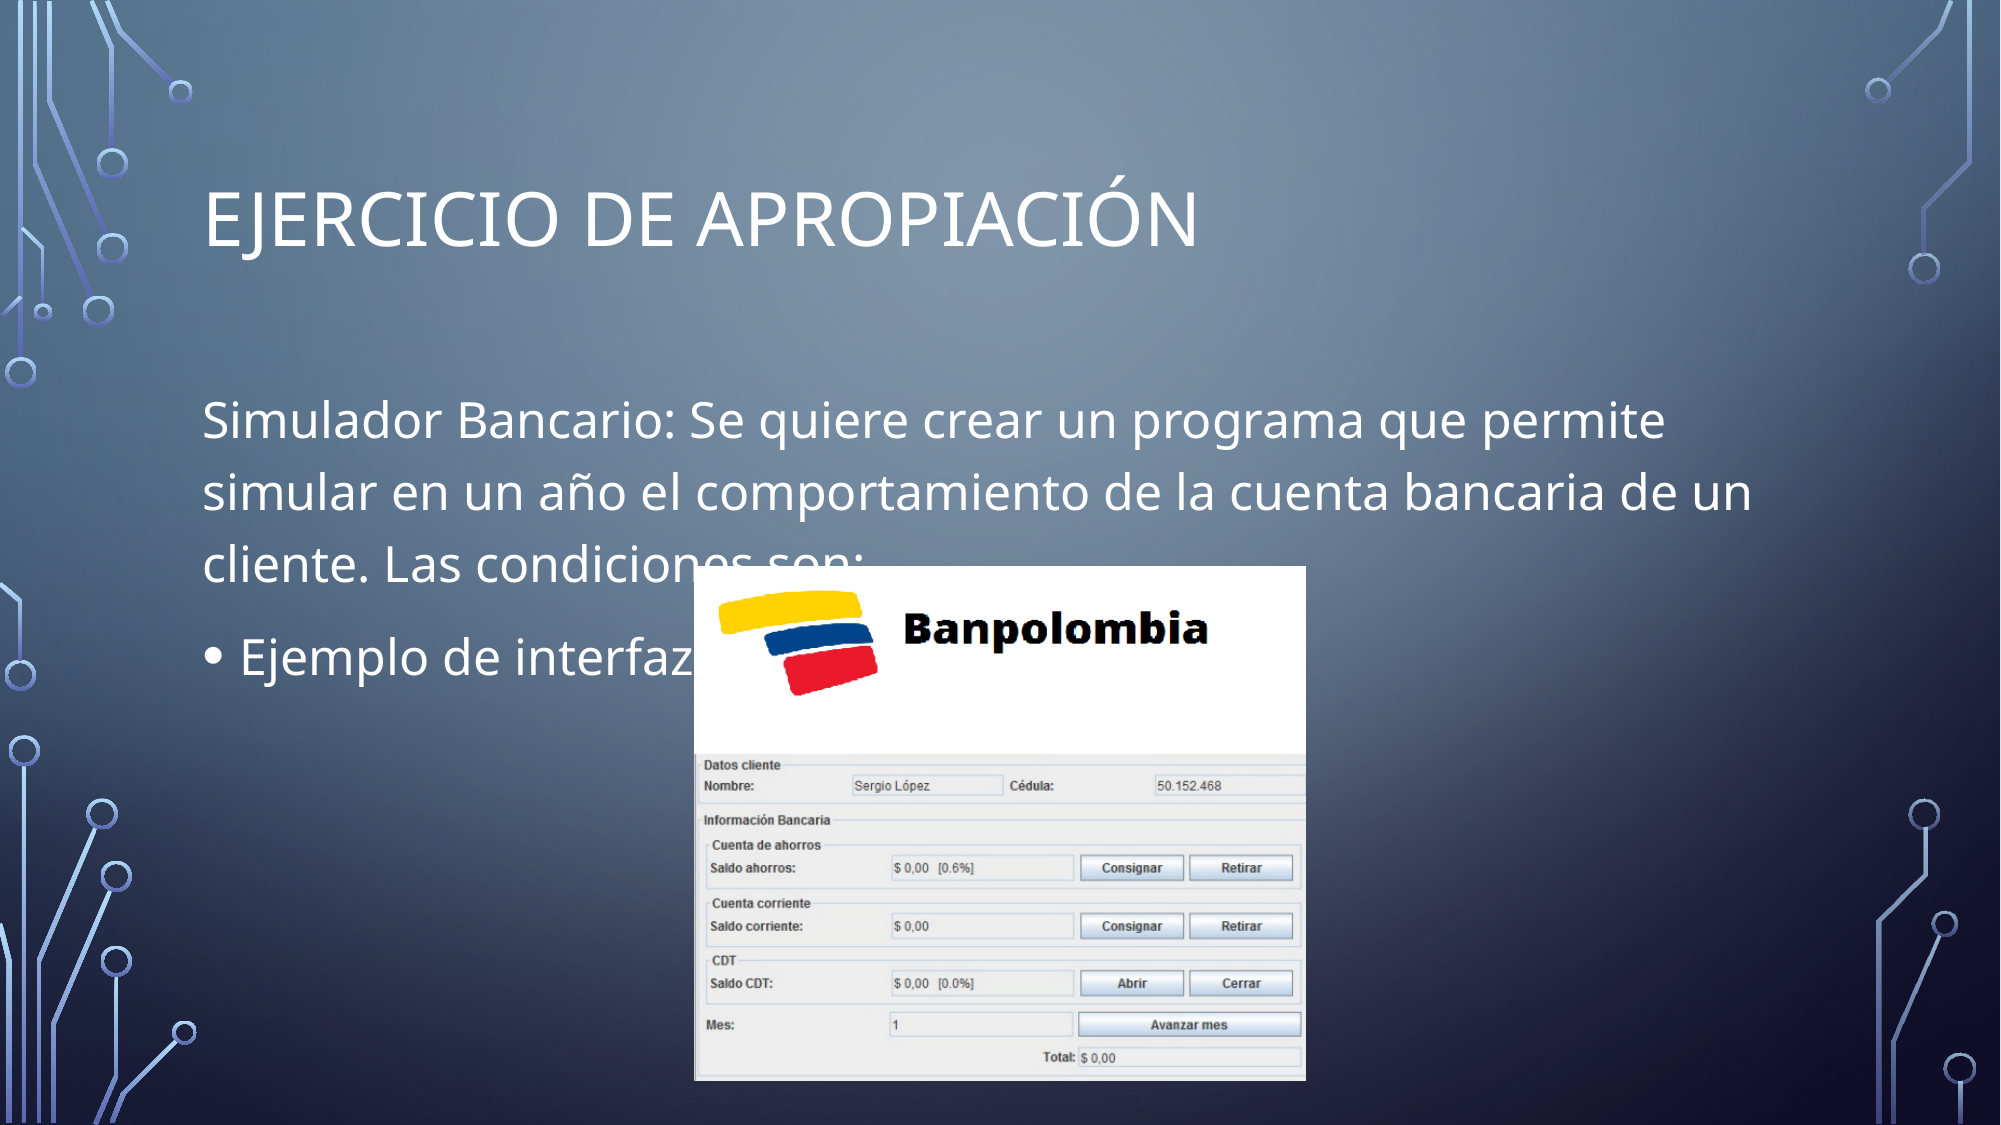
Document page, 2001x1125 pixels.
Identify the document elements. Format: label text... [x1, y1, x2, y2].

title Ejercicio de apropiación [187, 101, 1813, 344]
list Simulador Bancario: Se quiere crear un programa que permite simular en un año el comportamiento de la cuenta bancaria de un cliente. Las condiciones son: Ejemplo de interfaz: [187, 369, 1813, 950]
picture [693, 566, 1306, 1082]
